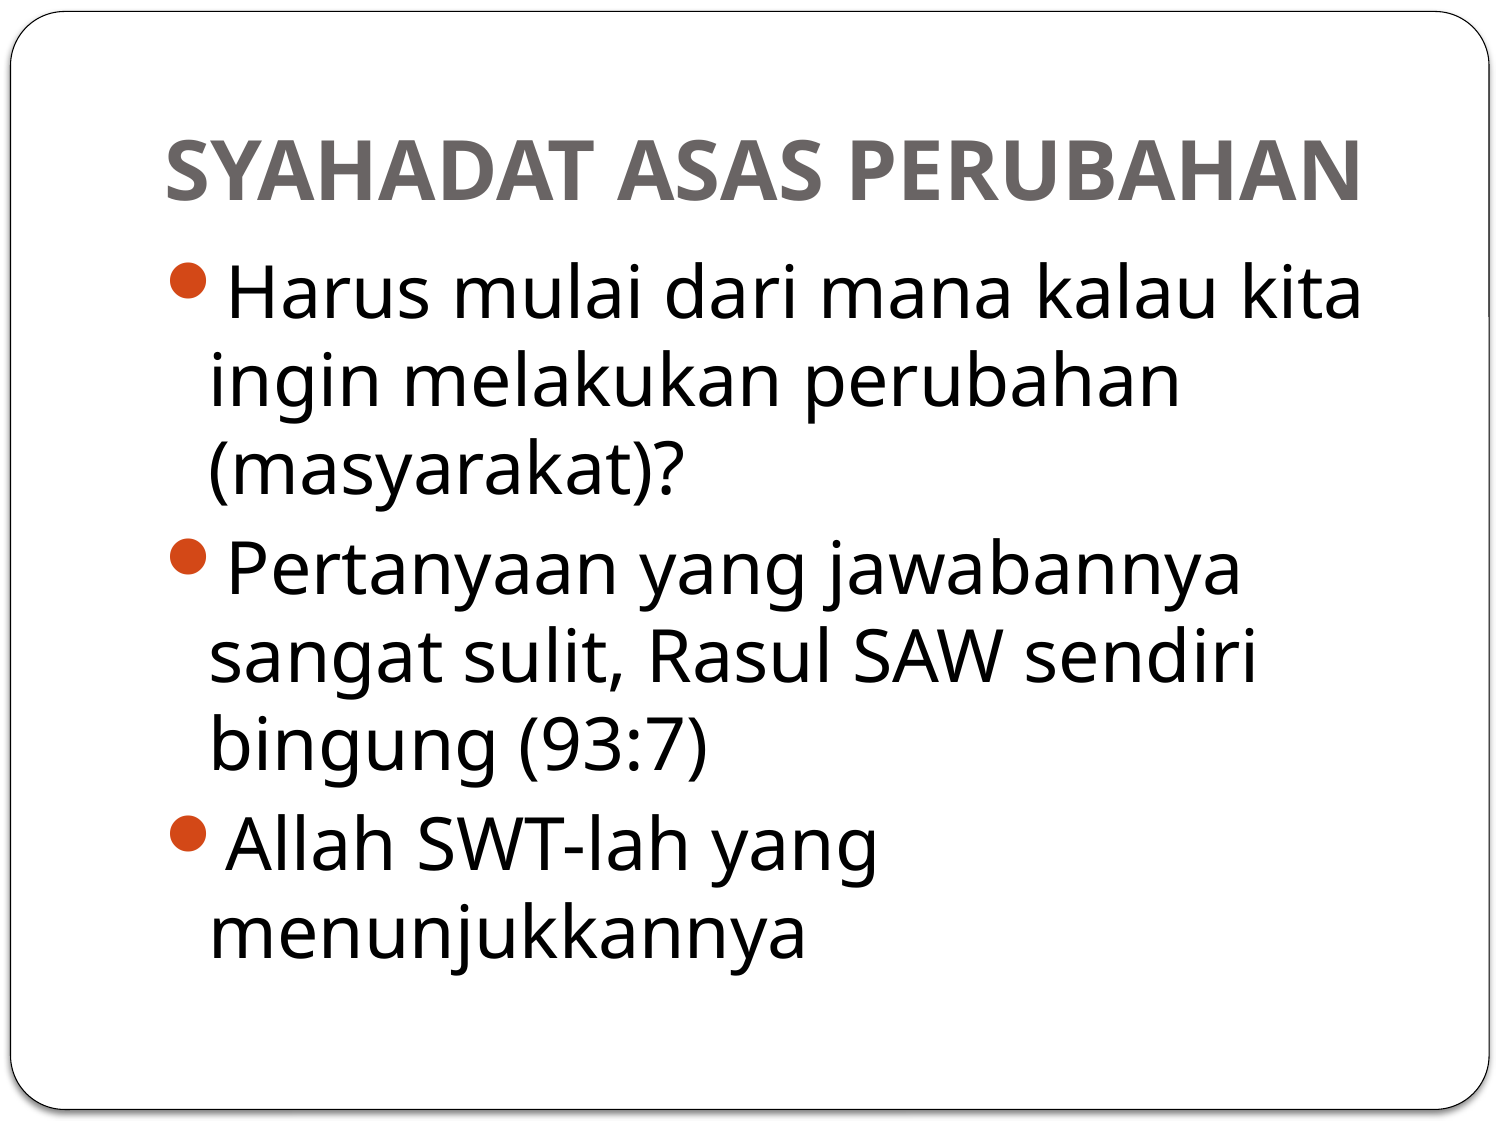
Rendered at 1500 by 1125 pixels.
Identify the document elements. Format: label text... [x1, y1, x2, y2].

list Harus mulai dari mana kalau kita ingin melakukan perubahan (masyarakat)? Pertanyaan yang jawabannya sangat sulit, Rasul SAW sendiri bingung (93:7) Allah SWT-lah yang menunjukkannya [150, 237, 1425, 988]
title SYAHADAT ASAS PERUBAHAN [150, 45, 1425, 233]
